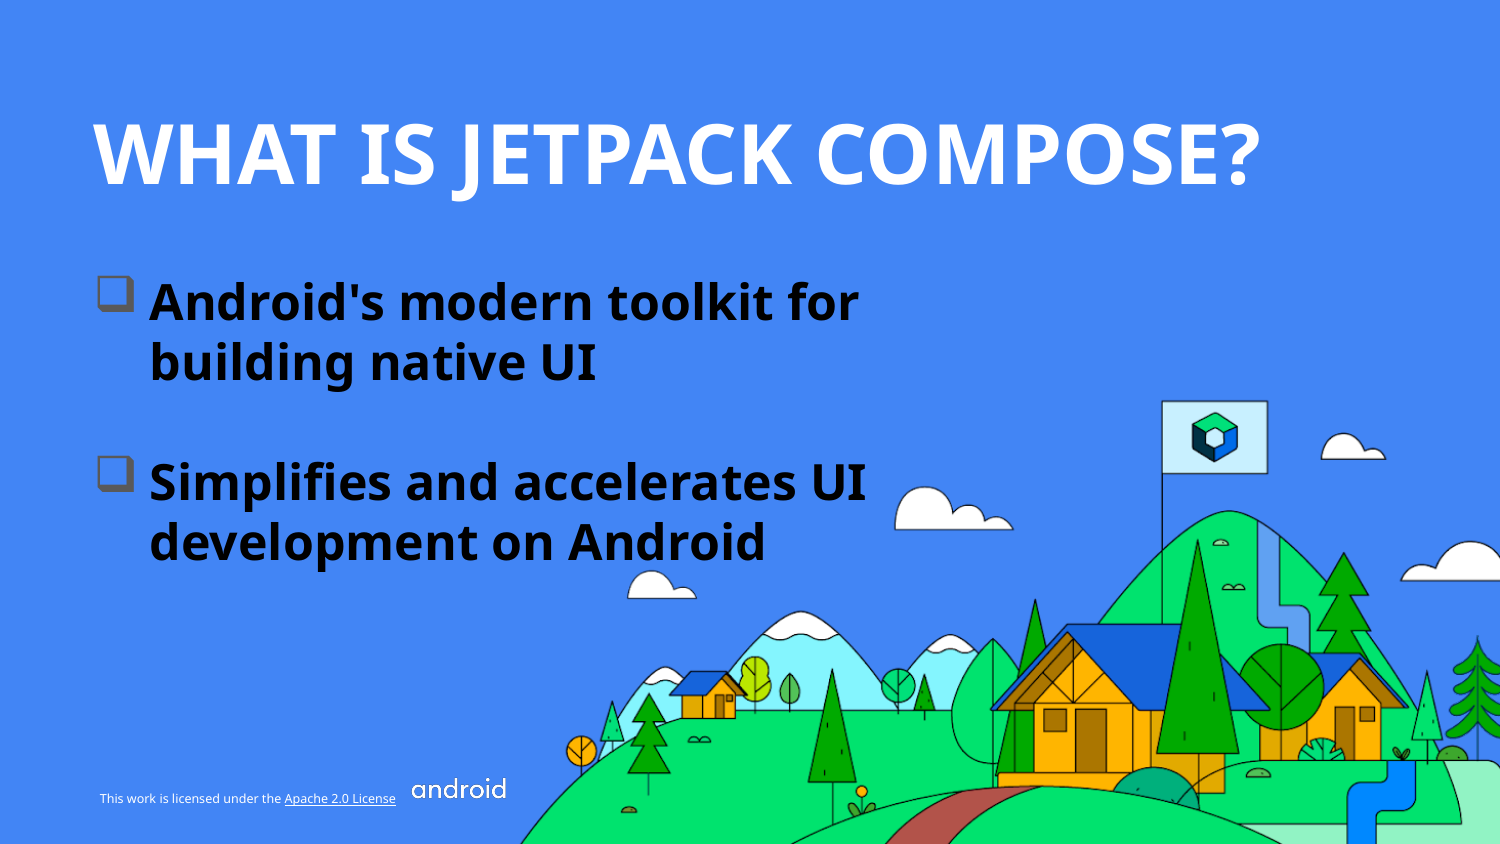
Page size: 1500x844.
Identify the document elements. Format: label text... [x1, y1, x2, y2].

subtitle Android's modern toolkit for building native UI Simplifies and accelerates UI development on Android [78, 255, 1044, 688]
title WHAT IS JETPACK COMPOSE? [78, 85, 1406, 269]
picture [407, 354, 1500, 844]
